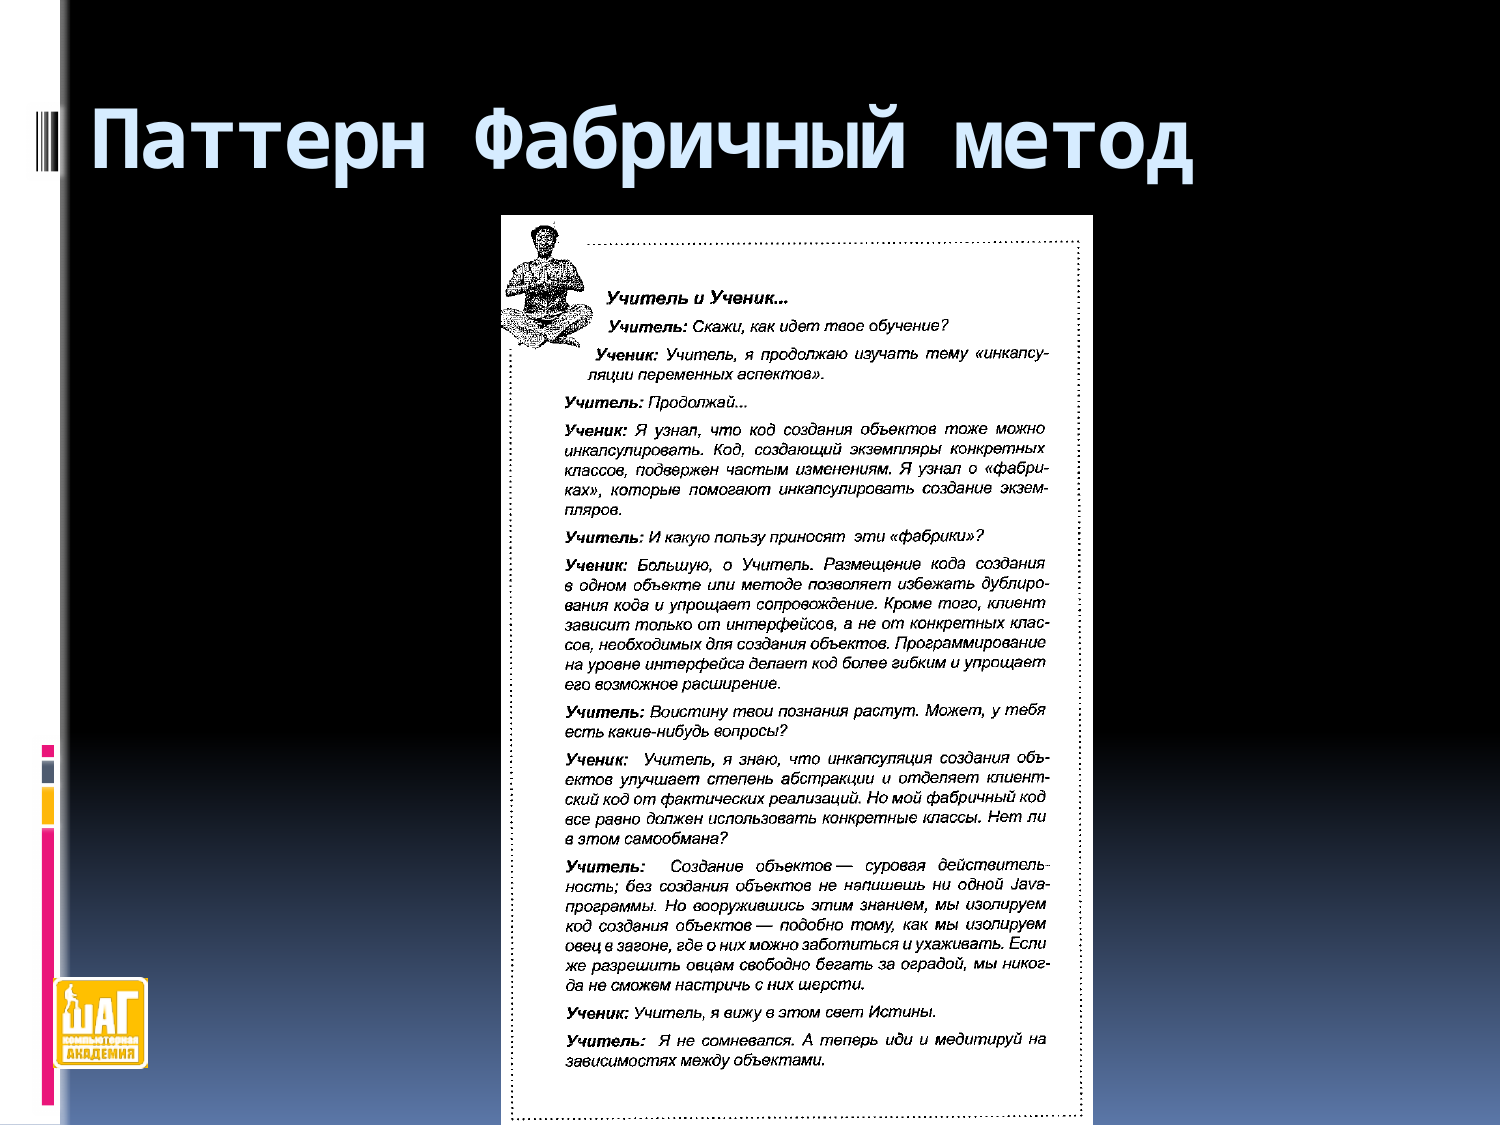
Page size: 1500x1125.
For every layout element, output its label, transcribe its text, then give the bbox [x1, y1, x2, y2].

title Паттерн Фабричный метод [76, 78, 1420, 251]
picture [501, 214, 1093, 1125]
picture [52, 977, 148, 1069]
